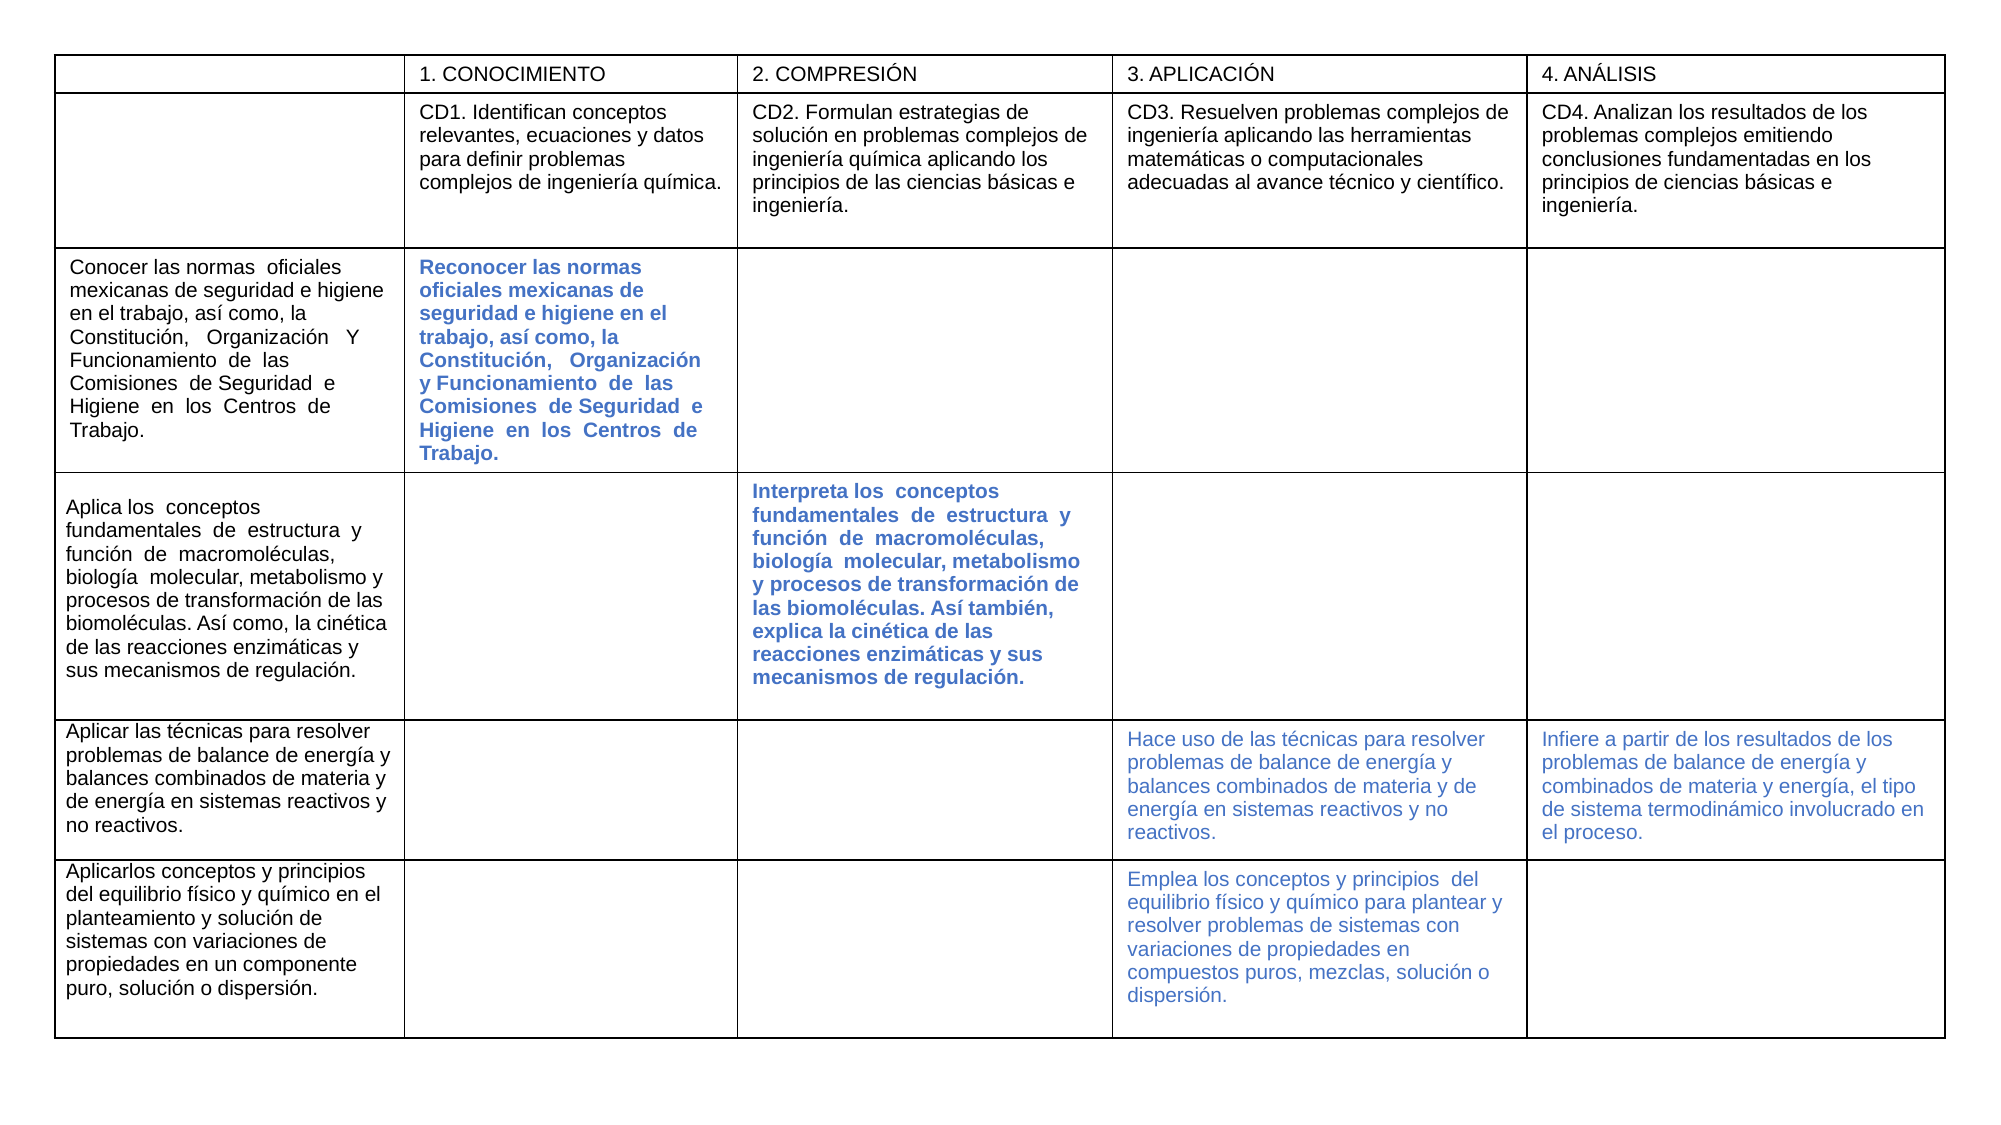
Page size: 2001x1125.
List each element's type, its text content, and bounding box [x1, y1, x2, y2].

table_cell CD2. Formulan estrategias de solución en problemas complejos de ingeniería química aplicando los principios de las ciencias básicas e ingeniería. [738, 94, 1112, 247]
table_cell Conocer las normas oficiales mexicanas de seguridad e higiene en el trabajo, así como, la Constitución, Organización Y Funcionamiento de las Comisiones de Seguridad e Higiene en los Centros de Trabajo. [56, 249, 404, 472]
table_cell CD4. Analizan los resultados de los problemas complejos emitiendo conclusiones fundamentadas en los principios de ciencias básicas e ingeniería. [1528, 94, 1944, 247]
table_cell [405, 721, 737, 859]
table_cell [1528, 249, 1944, 472]
table_header 1. CONOCIMIENTO [405, 56, 737, 92]
table_cell [1528, 861, 1944, 1037]
table_cell [405, 861, 737, 1037]
table_cell CD3. Resuelven problemas complejos de ingeniería aplicando las herramientas matemáticas o computacionales adecuadas al avance técnico y científico. [1113, 94, 1526, 247]
table_cell [1113, 249, 1526, 472]
table_cell [738, 249, 1112, 472]
table_header 3. APLICACIÓN [1113, 56, 1526, 92]
table_header 2. COMPRESIÓN [738, 56, 1112, 92]
table_cell CD1. Identifican conceptos relevantes, ecuaciones y datos para definir problemas complejos de ingeniería química. [405, 94, 737, 247]
table_cell Reconocer las normas oficiales mexicanas de seguridad e higiene en el trabajo, así como, la Constitución, Organización y Funcionamiento de las Comisiones de Seguridad e Higiene en los Centros de Trabajo. [405, 249, 737, 472]
table_cell Aplica los conceptos fundamentales de estructura y función de macromoléculas, biología molecular, metabolismo y procesos de transformación de las biomoléculas. Así como, la cinética de las reacciones enzimáticas y sus mecanismos de regulación. [56, 473, 404, 719]
table_cell Infiere a partir de los resultados de los problemas de balance de energía y combinados de materia y energía, el tipo de sistema termodinámico involucrado en el proceso. [1528, 721, 1944, 859]
table_cell [56, 94, 404, 247]
table_cell [1113, 473, 1526, 719]
table_cell [405, 473, 737, 719]
table_cell Hace uso de las técnicas para resolver problemas de balance de energía y balances combinados de materia y de energía en sistemas reactivos y no reactivos. [1113, 721, 1526, 859]
table_header 4. ANÁLISIS [1528, 56, 1944, 92]
table_cell [738, 861, 1112, 1037]
table_cell Aplicarlos conceptos y principios del equilibrio físico y químico en el planteamiento y solución de sistemas con variaciones de propiedades en un componente puro, solución o dispersión. [56, 861, 404, 1037]
table_cell Interpreta los conceptos fundamentales de estructura y función de macromoléculas, biología molecular, metabolismo y procesos de transformación de las biomoléculas. Así también, explica la cinética de las reacciones enzimáticas y sus mecanismos de regulación. [738, 473, 1112, 719]
table_cell Aplicar las técnicas para resolver problemas de balance de energía y balances combinados de materia y de energía en sistemas reactivos y no reactivos. [56, 721, 404, 859]
table_cell Emplea los conceptos y principios del equilibrio físico y químico para plantear y resolver problemas de sistemas con variaciones de propiedades en compuestos puros, mezclas, solución o dispersión. [1113, 861, 1526, 1037]
table_cell [738, 721, 1112, 859]
table_cell [1528, 473, 1944, 719]
table_header [56, 56, 404, 92]
